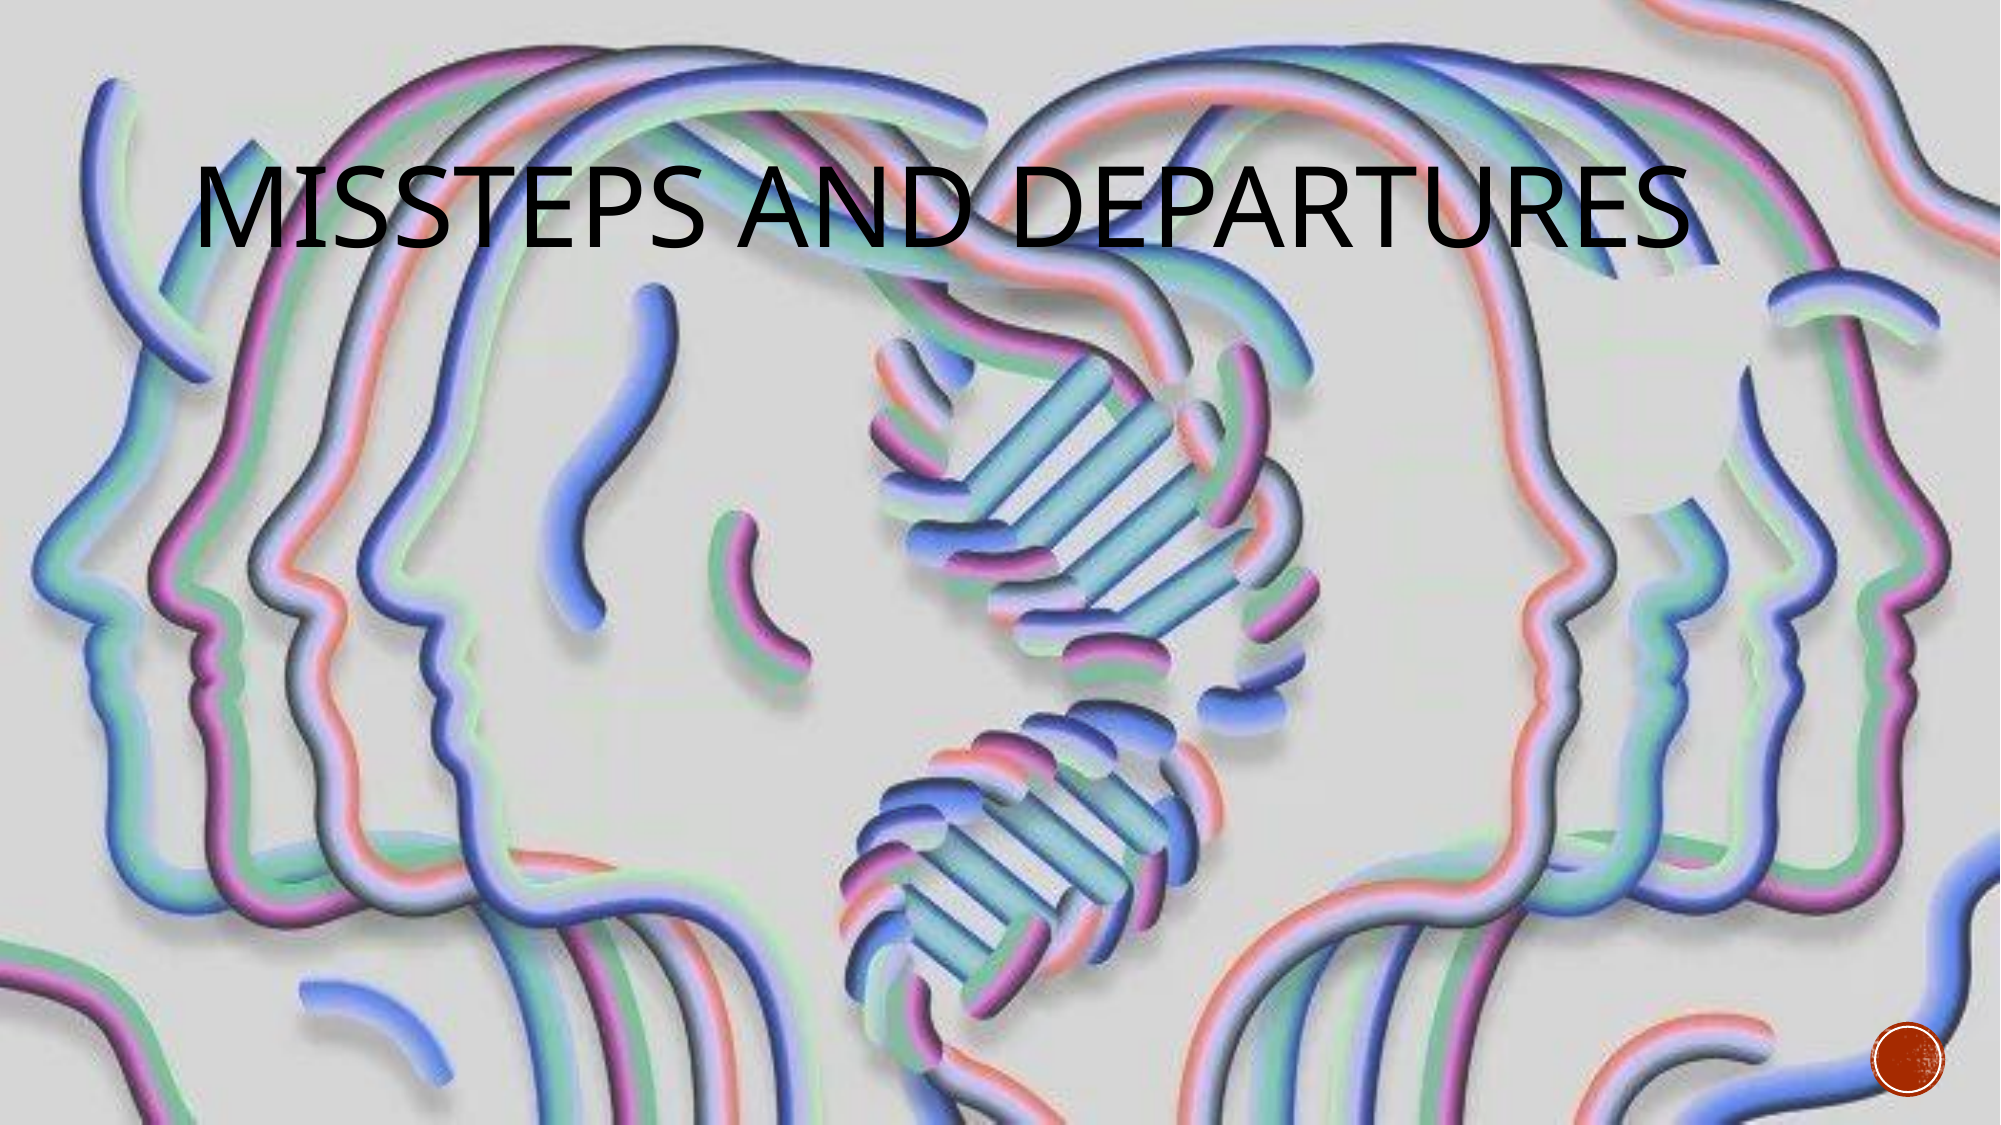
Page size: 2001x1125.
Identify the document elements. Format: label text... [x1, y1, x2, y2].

title Missteps and departures [175, 79, 1826, 344]
